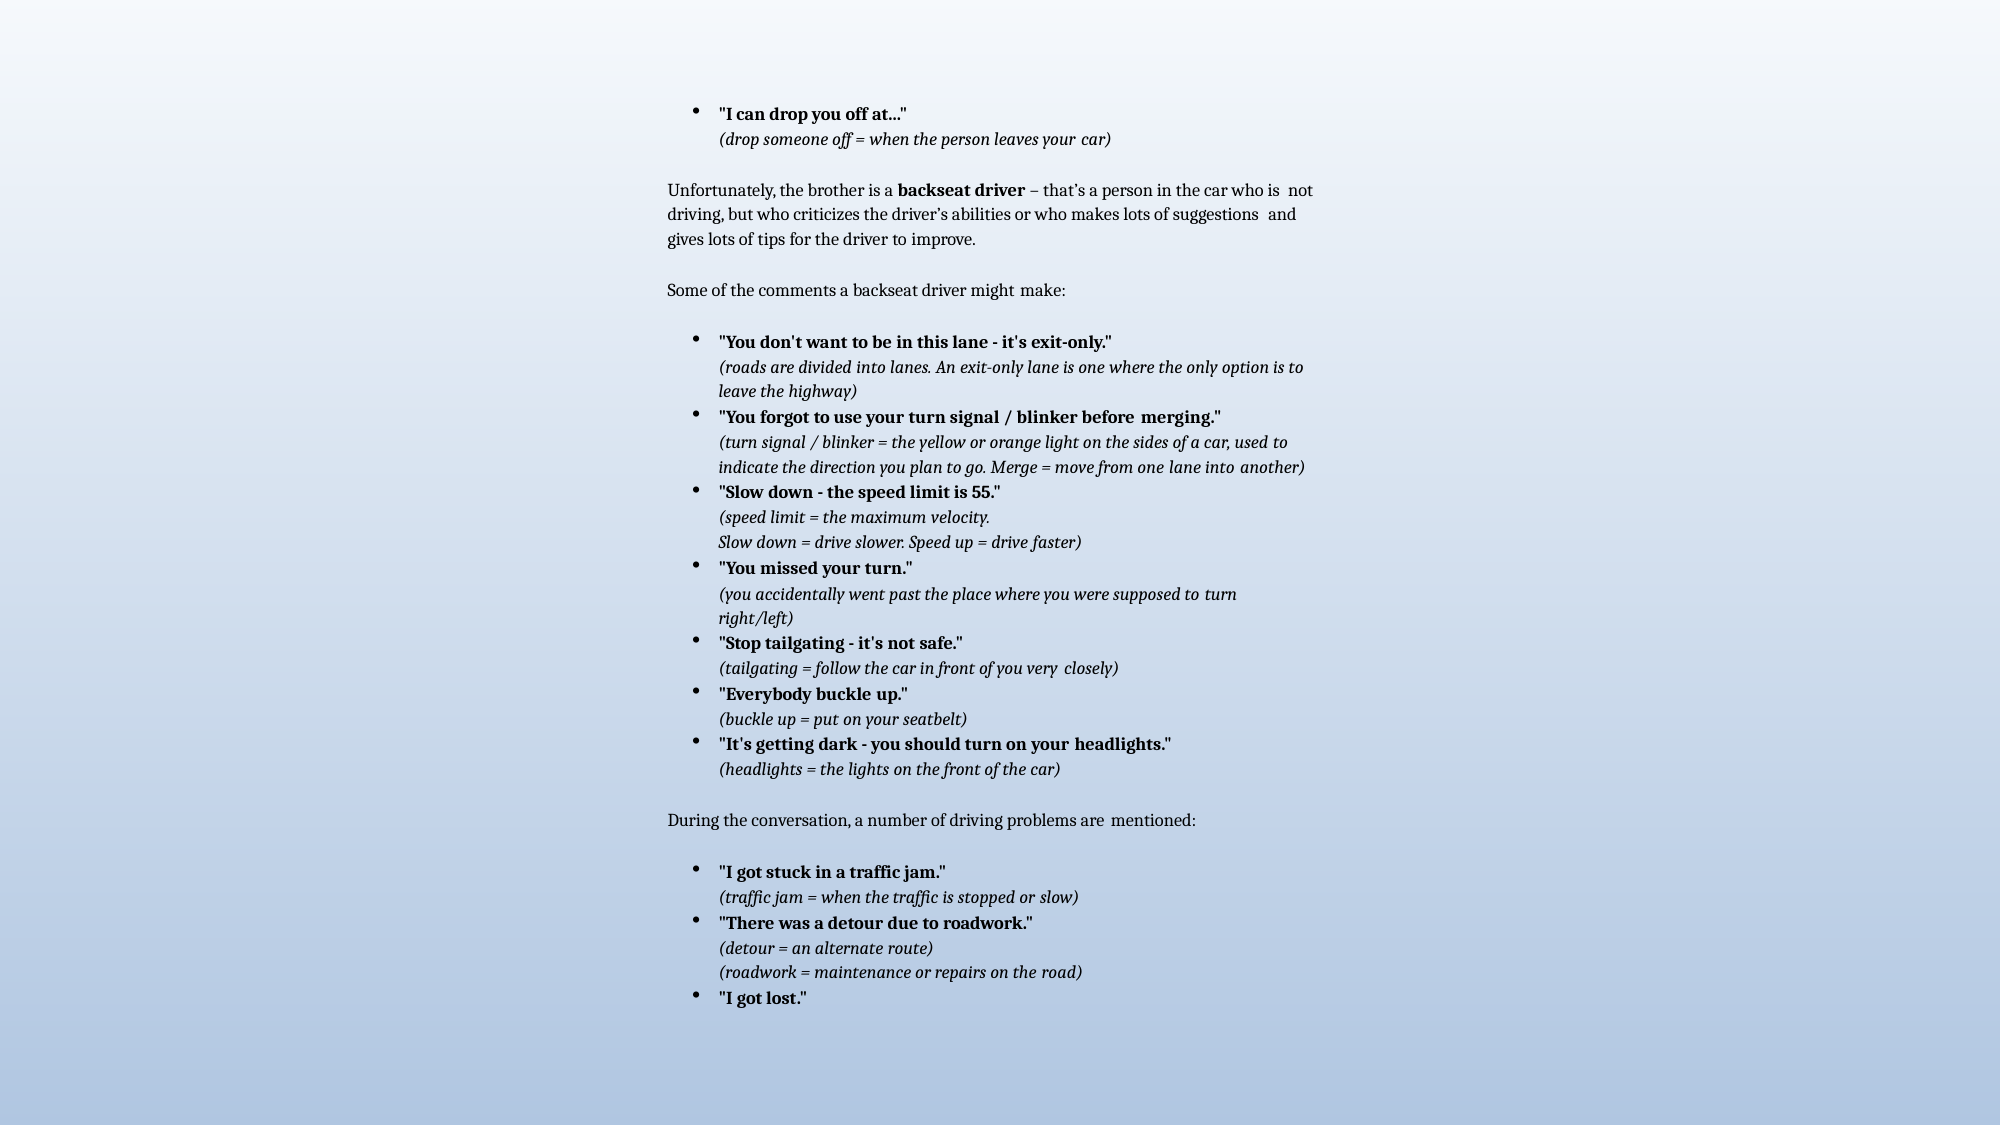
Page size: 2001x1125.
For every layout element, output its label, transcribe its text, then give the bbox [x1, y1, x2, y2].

text_box "I can drop you off at..." (drop someone off = when the person leaves your car) Unfortunately, the brother is a backseat driver – that’s a person in the car who is not driving, but who criticizes the driver’s abilities or who makes lots of suggestions and gives lots of tips for the driver to improve. Some of the comments a backseat driver might make: "You don't want to be in this lane - it's exit-only." (roads are divided into lanes. An exit-only lane is one where the only option is to leave the highway) "You forgot to use your turn signal / blinker before merging." (turn signal / blinker = the yellow or orange light on the sides of a car, used to indicate the direction you plan to go. Merge = move from one lane into another) "Slow down - the speed limit is 55." (speed limit = the maximum velocity. Slow down = drive slower. Speed up = drive faster) "You missed your turn." (you accidentally went past the place where you were supposed to turn right/left) "Stop tailgating - it's not safe." (tailgating = follow the car in front of you very closely) "Everybody buckle up." (buckle up = put on your seatbelt) "It's getting dark - you should turn on your headlights." (headlights = the lights on the front of the car) During the conversation, a number of driving problems are mentioned: "I got stuck in a traffic jam." (traffic jam = when the traffic is stopped or slow) "There was a detour due to roadwork." (detour = an alternate route) (roadwork = maintenance or repairs on the road) "I got lost." [666, 102, 1330, 1009]
